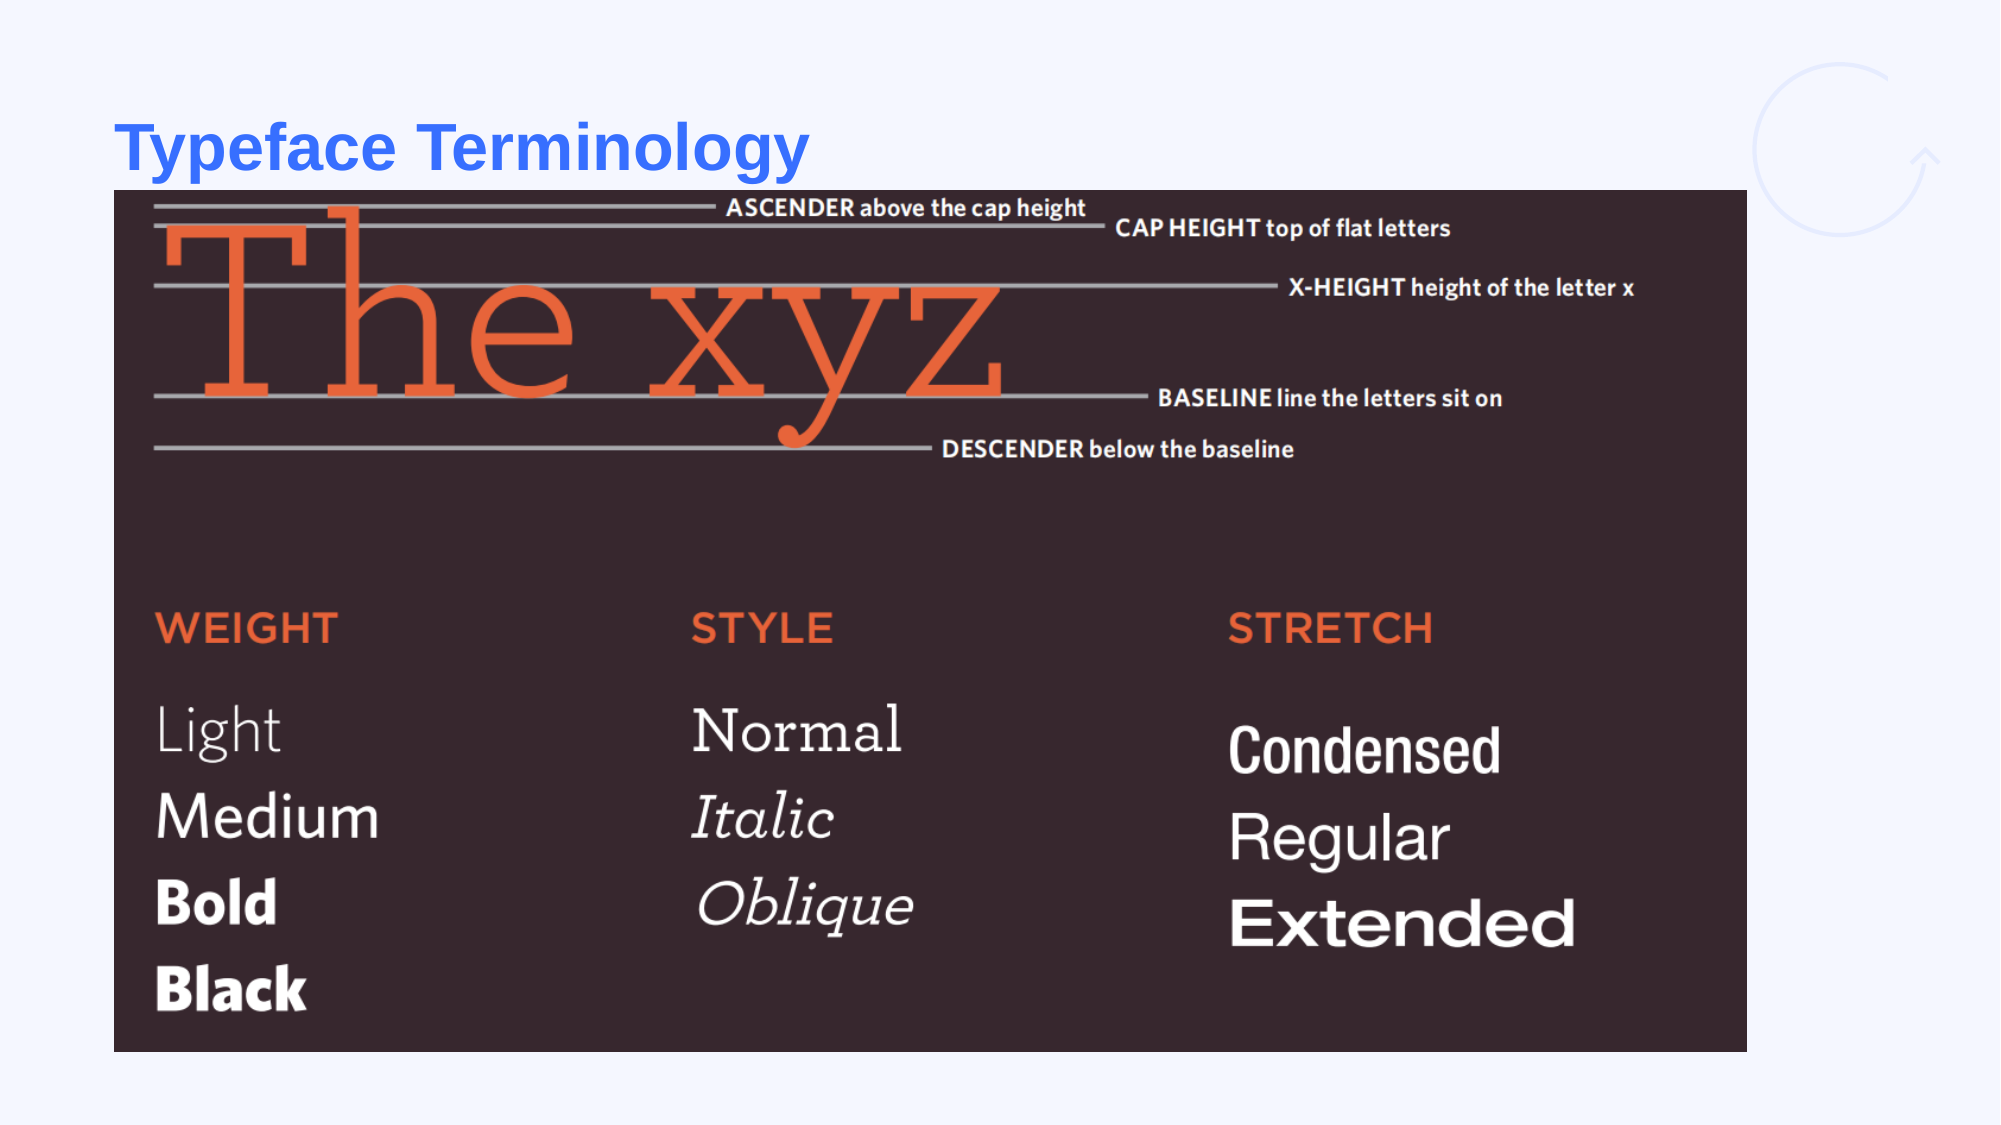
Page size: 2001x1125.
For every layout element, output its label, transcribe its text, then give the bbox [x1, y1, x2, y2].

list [114, 190, 1747, 1052]
title Typeface Terminology [114, 65, 1886, 184]
